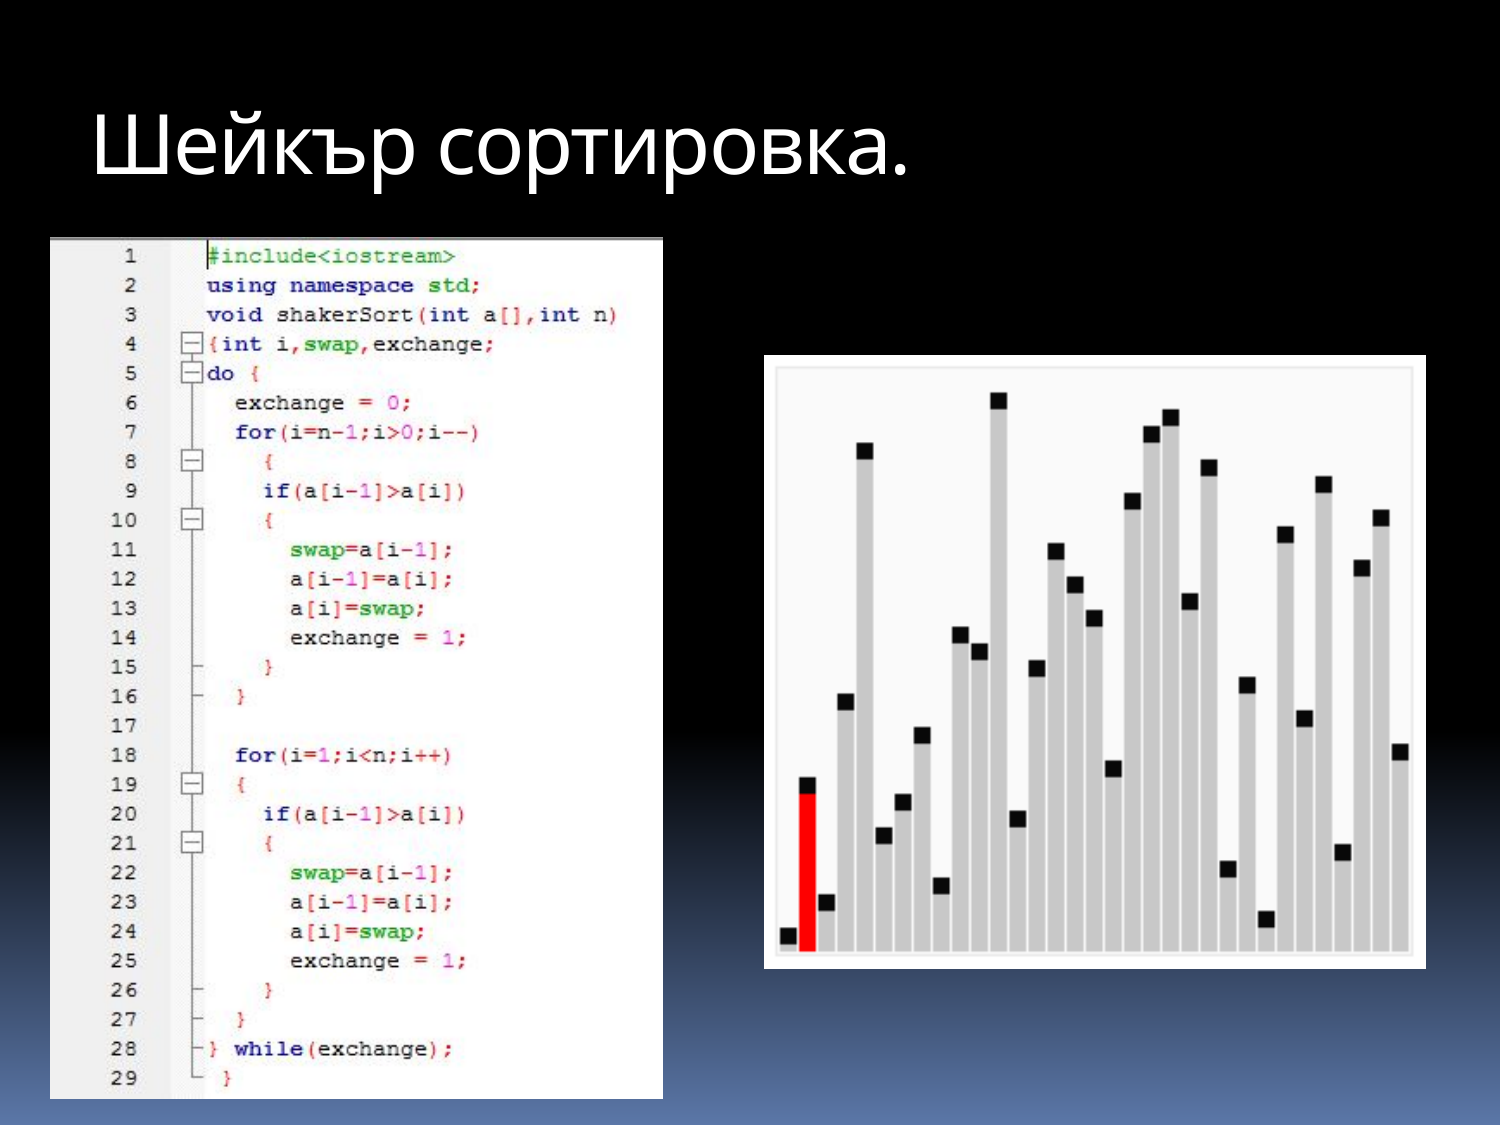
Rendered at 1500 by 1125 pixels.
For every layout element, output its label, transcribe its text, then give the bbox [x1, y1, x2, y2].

title Шейкър сортировка. [75, 83, 1425, 234]
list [49, 237, 663, 1099]
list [763, 353, 1427, 970]
